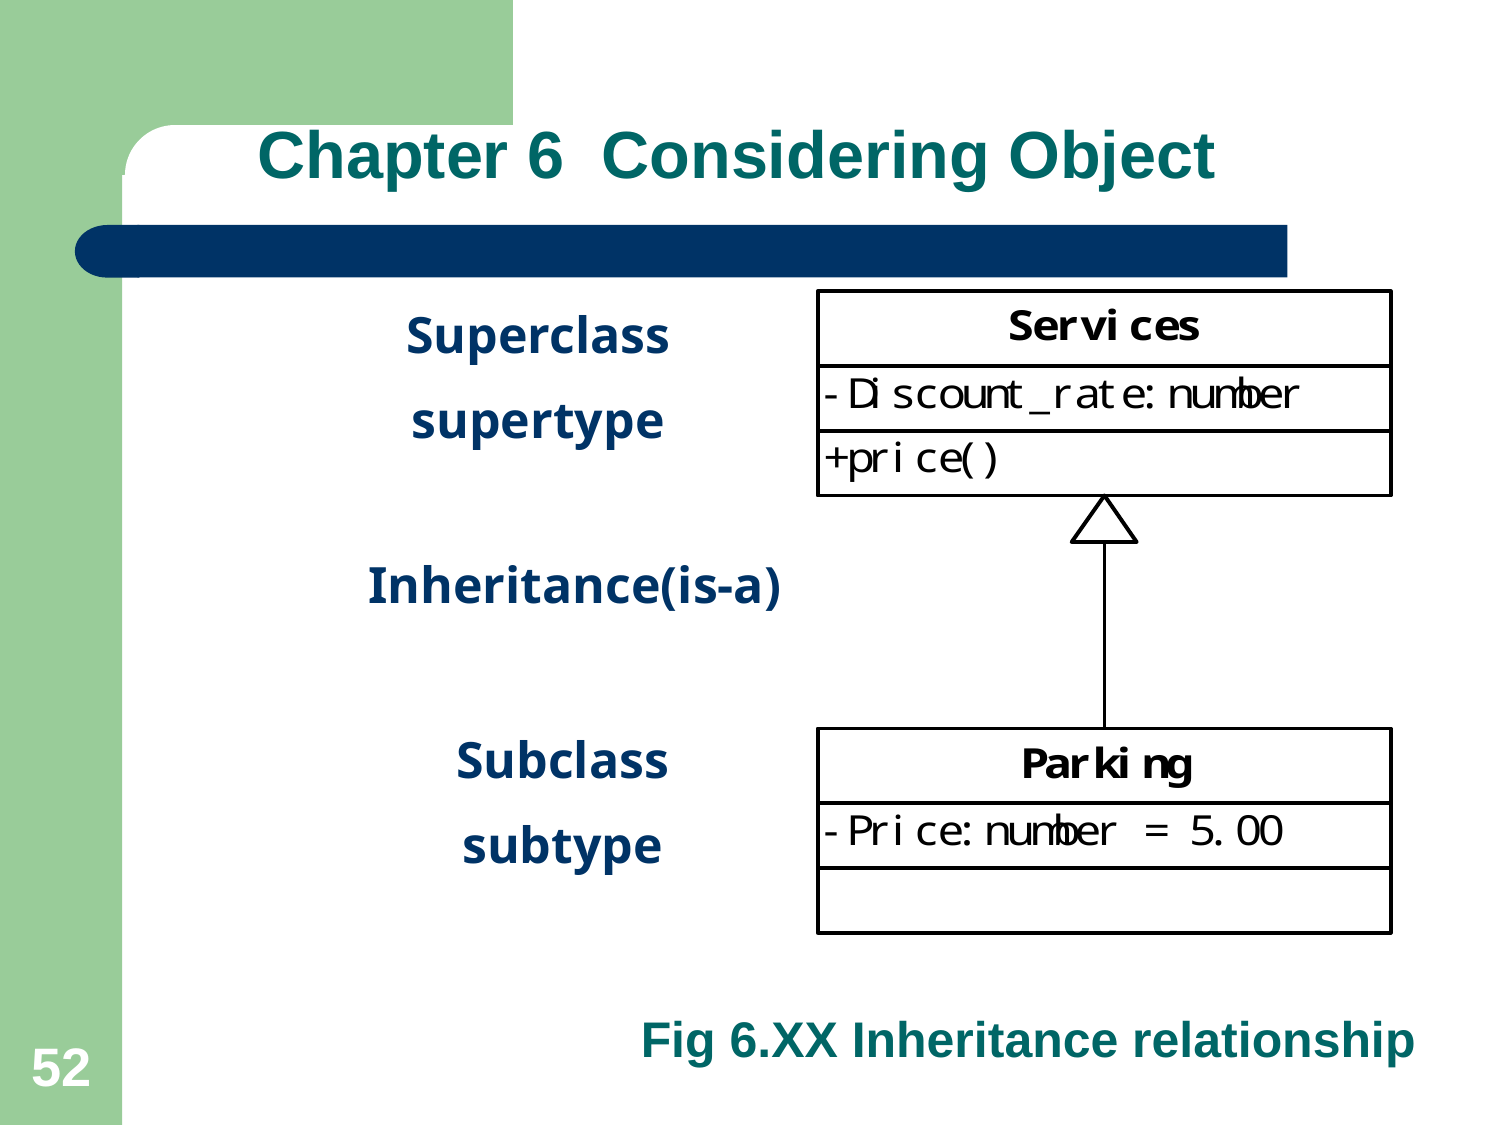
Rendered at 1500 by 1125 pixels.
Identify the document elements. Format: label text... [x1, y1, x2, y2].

slide_number 52 [13, 1024, 111, 1106]
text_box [808, 283, 1400, 941]
text_box Chapter 6 Considering Object [150, 62, 1463, 200]
text_box Subclass subtype [312, 721, 803, 882]
text_box Inheritance(is-a) [324, 546, 803, 622]
text_box Superclass supertype [289, 296, 788, 457]
title Fig 6.XX Inheritance relationship [625, 976, 1459, 1076]
